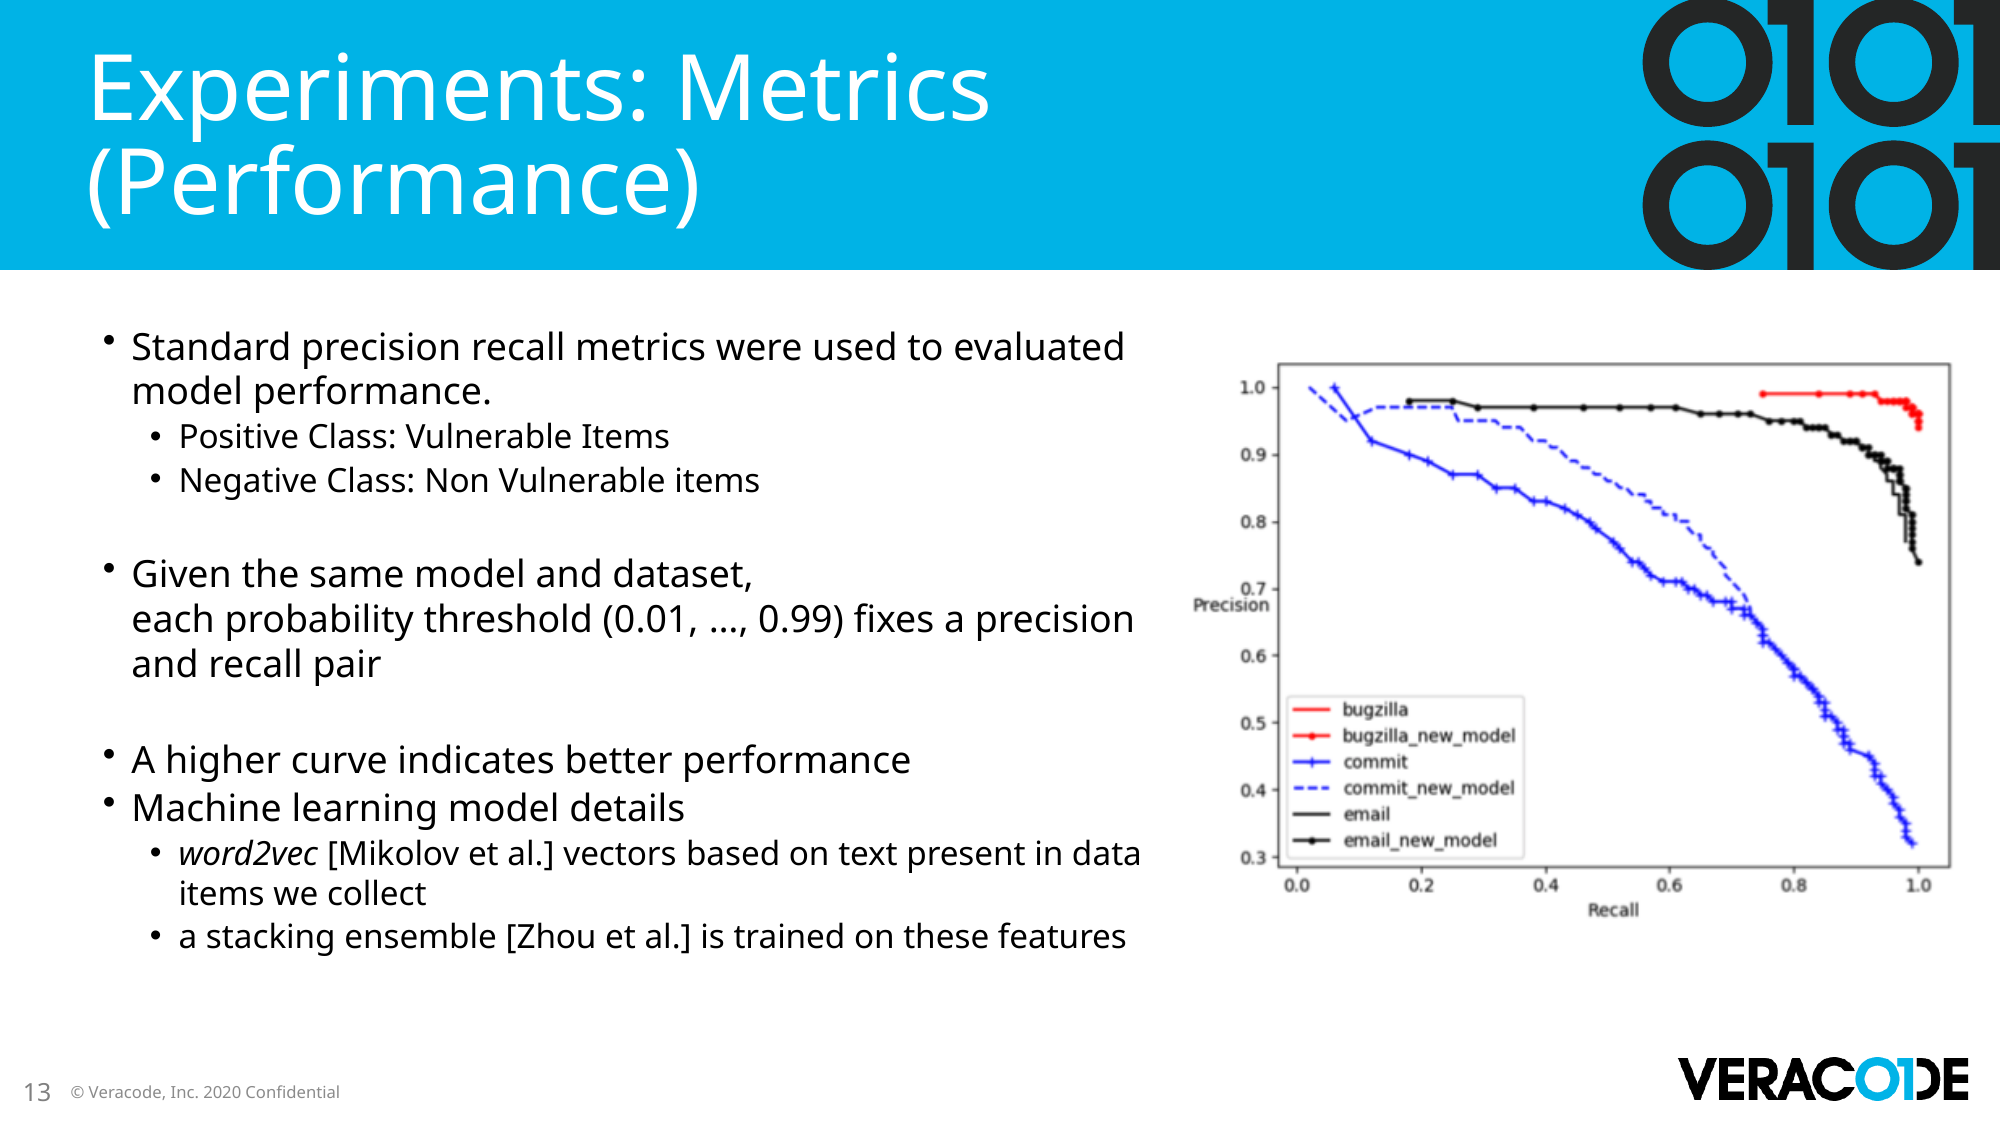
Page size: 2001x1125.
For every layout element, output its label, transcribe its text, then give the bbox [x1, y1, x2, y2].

slide_number 13 [0, 1062, 67, 1123]
title Experiments: Metrics (Performance) [66, 32, 1621, 234]
picture [1187, 353, 1959, 931]
list Standard precision recall metrics were used to evaluated model performance. Positive Class: Vulnerable Items Negative Class: Non Vulnerable items Given the same model and dataset, each probability threshold (0.01, …, 0.99) fixes a precision and recall pair A higher curve indicates better performance Machine learning model details word2vec [Mikolov et al.] vectors based on text present in data items we collect a stacking ensemble [Zhou et al.] is trained on these features [82, 312, 1188, 972]
picture [1672, 1049, 1973, 1108]
footer © Veracode, Inc. 2020 Confidential [67, 1062, 670, 1123]
